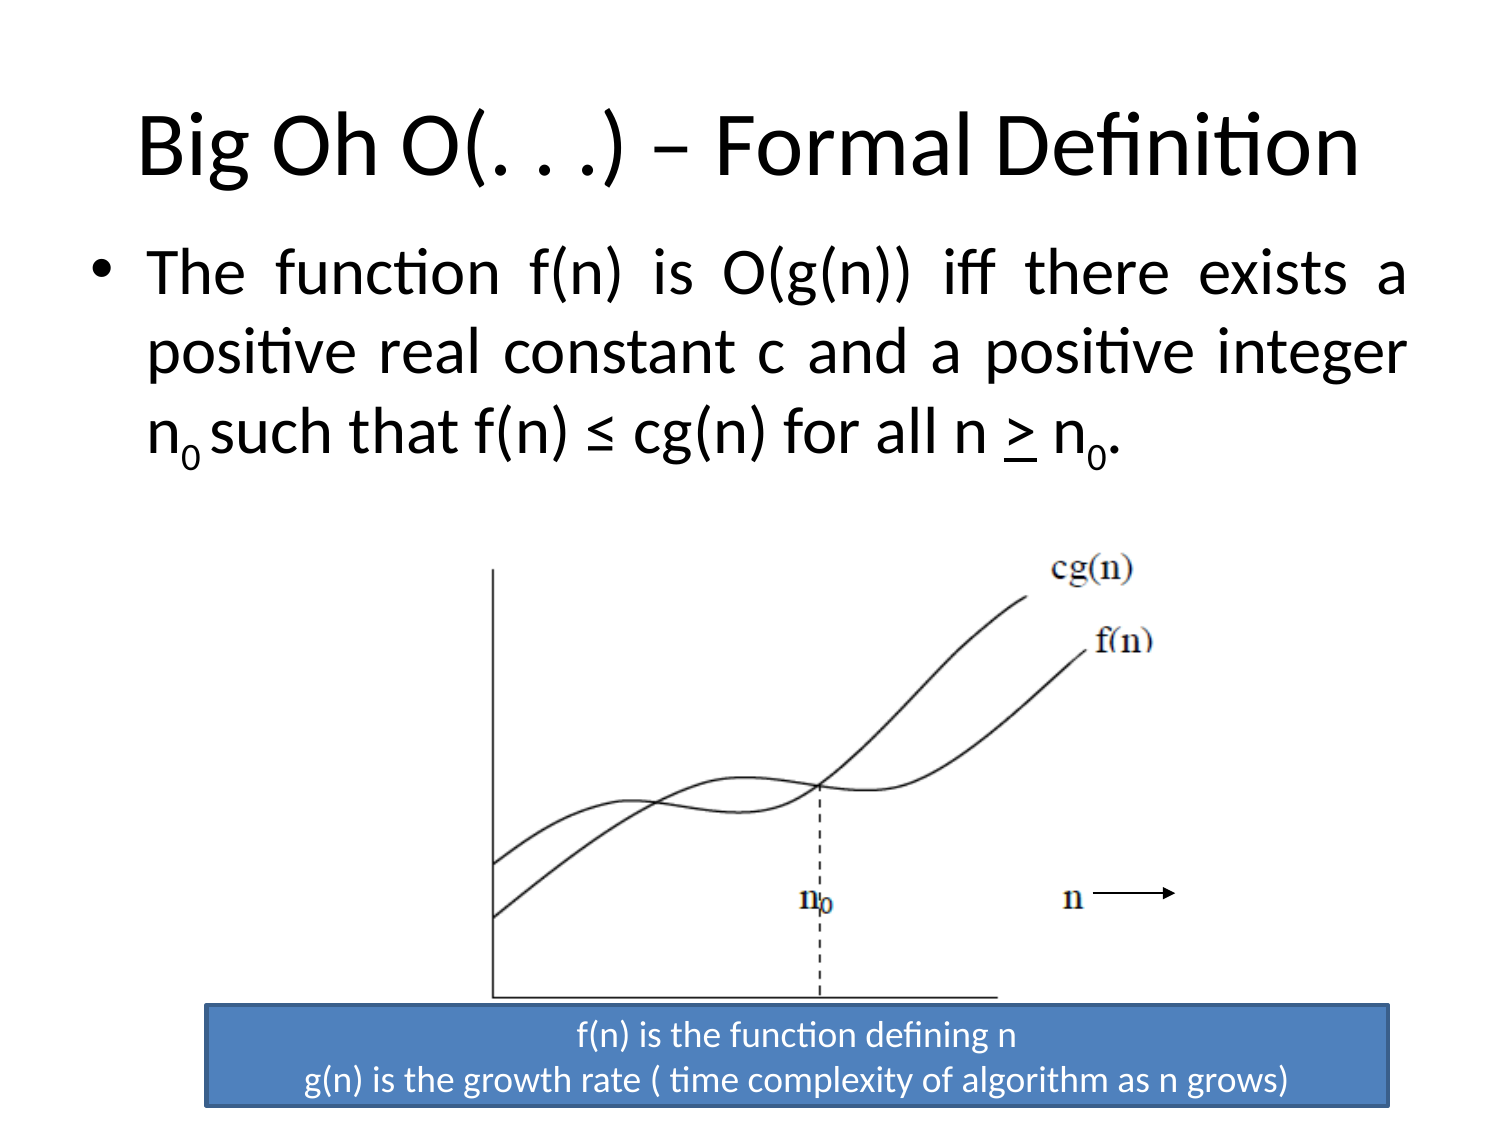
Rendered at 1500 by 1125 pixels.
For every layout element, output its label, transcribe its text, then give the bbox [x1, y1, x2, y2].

picture [478, 526, 1176, 1006]
title Big Oh O(. . .) – Formal Definition [75, 45, 1425, 219]
list The function f(n) is O(g(n)) iff there exists a positive real constant c and a positive integer n0 such that f(n) ≤ cg(n) for all n > n0. [75, 219, 1425, 1005]
text_box f(n) is the function defining n g(n) is the growth rate ( time complexity of algorithm as n grows) [204, 1003, 1390, 1108]
